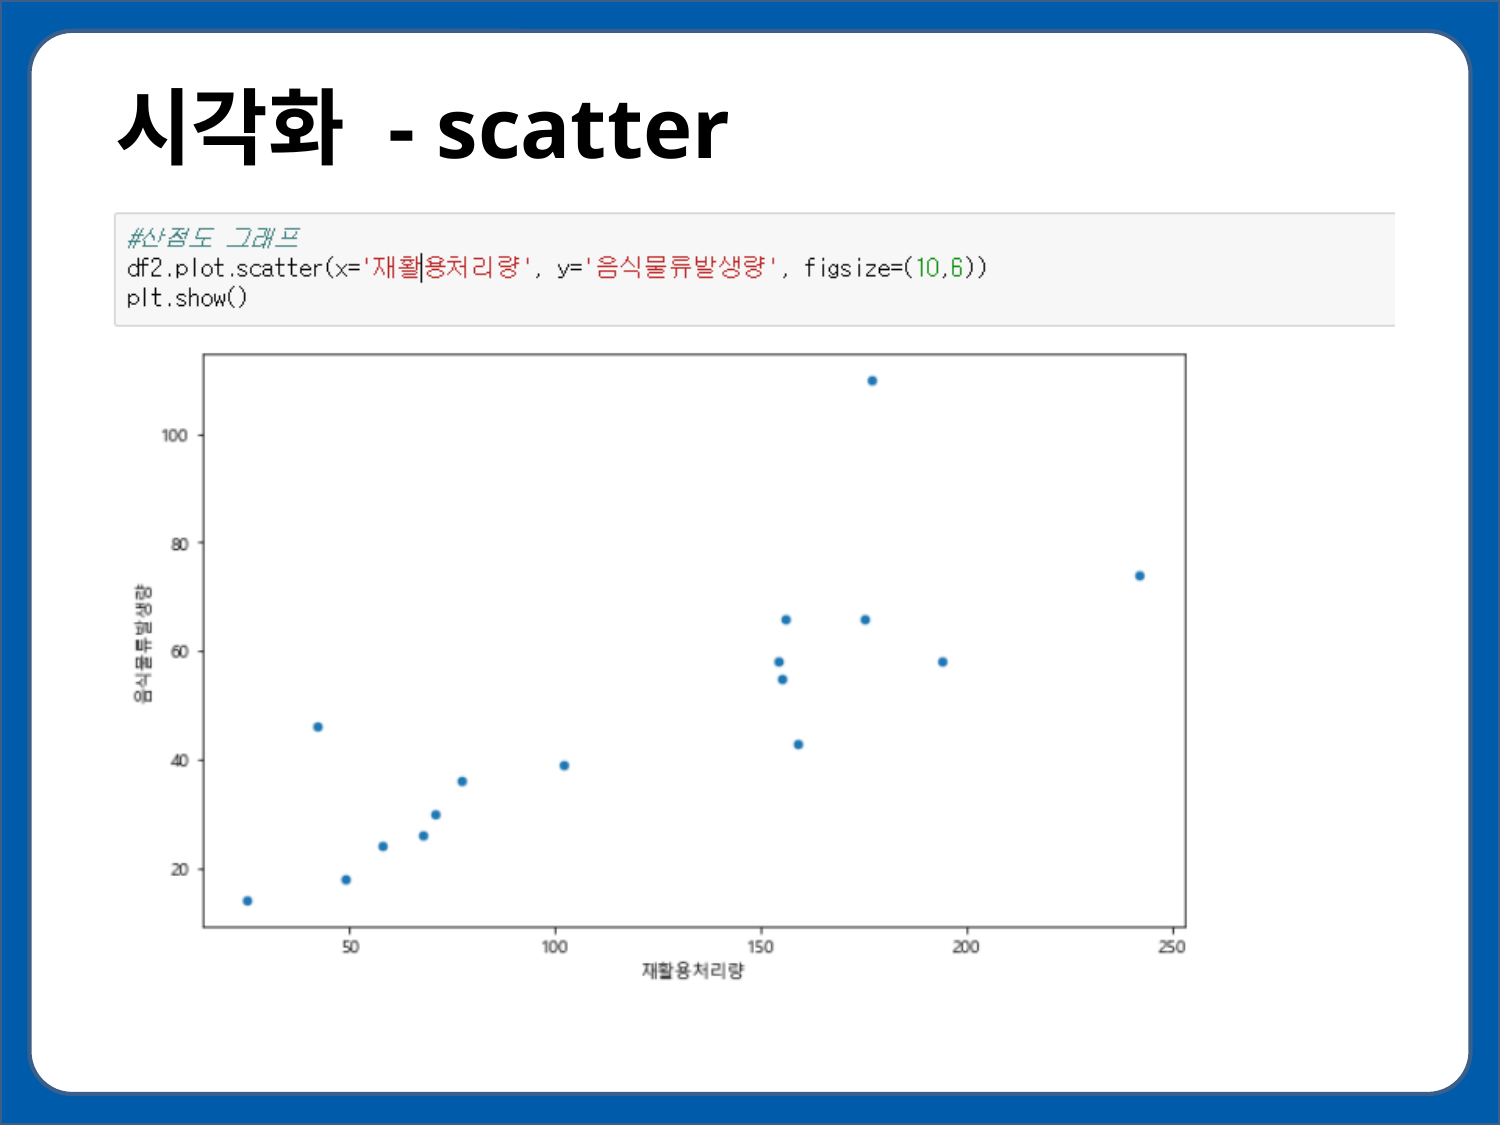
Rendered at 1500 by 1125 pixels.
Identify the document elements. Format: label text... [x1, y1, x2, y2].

title 시각화 - scatter [100, 66, 1425, 185]
picture [105, 207, 1395, 998]
